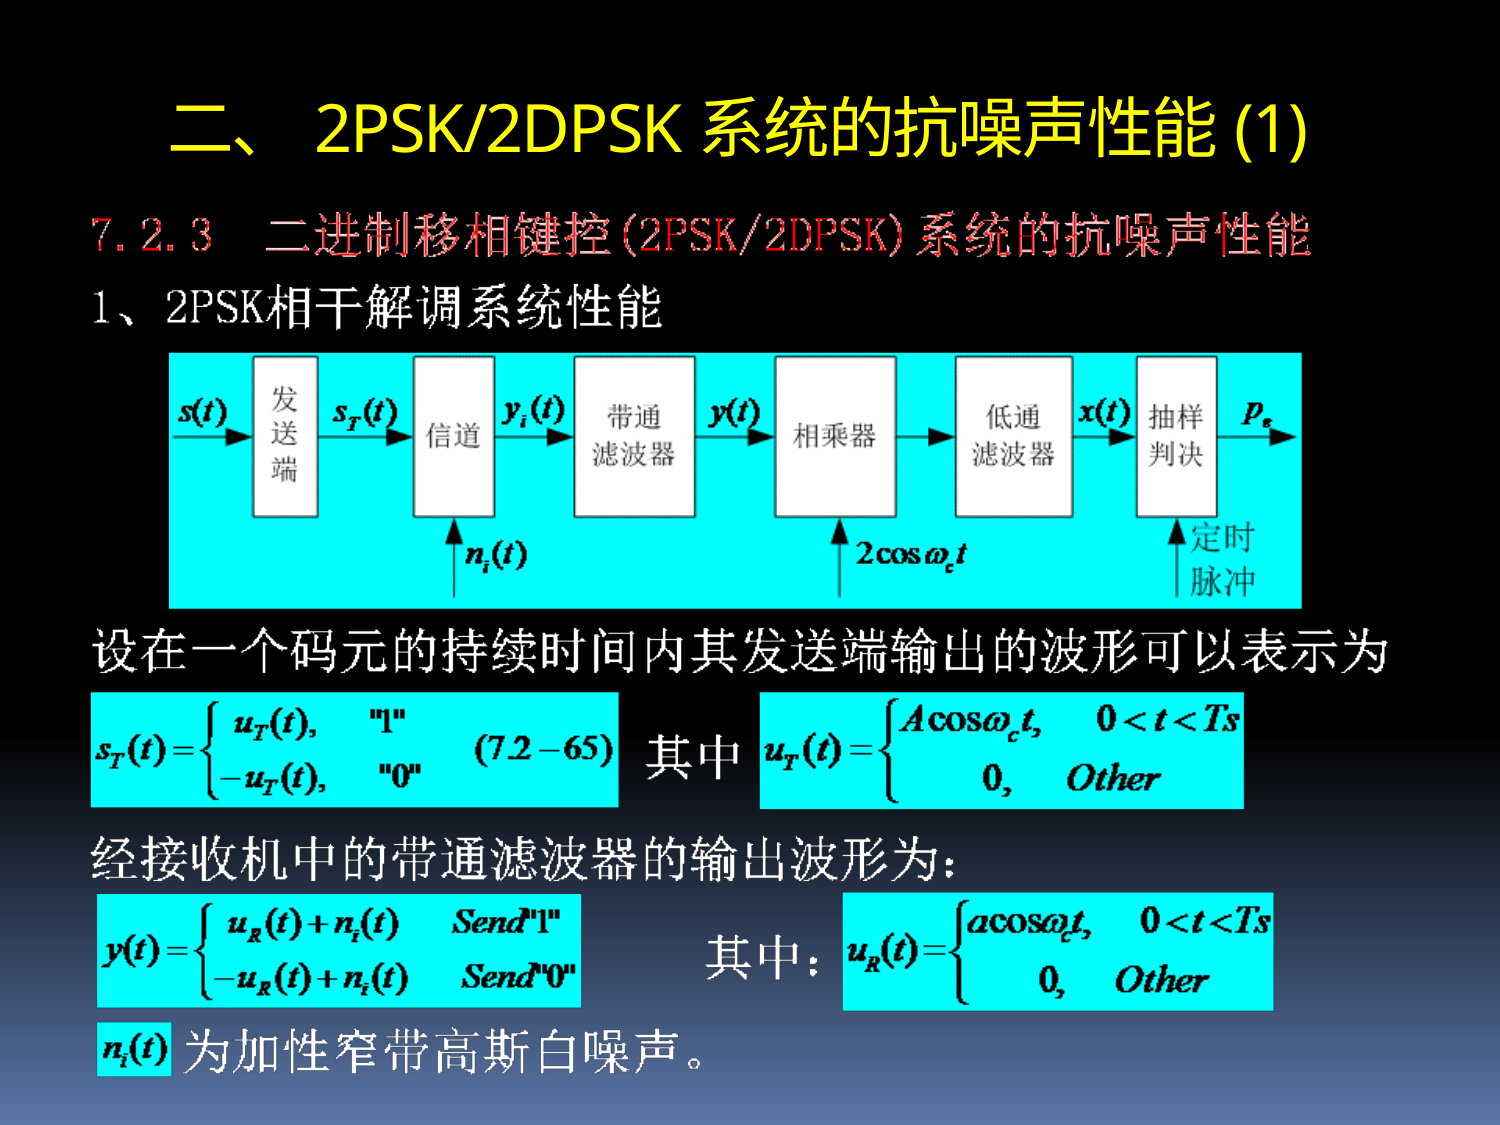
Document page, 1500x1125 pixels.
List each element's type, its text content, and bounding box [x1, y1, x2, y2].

title 二、2PSK/2DPSK系统的抗噪声性能(1) [100, 78, 1376, 177]
picture [58, 186, 1433, 1088]
